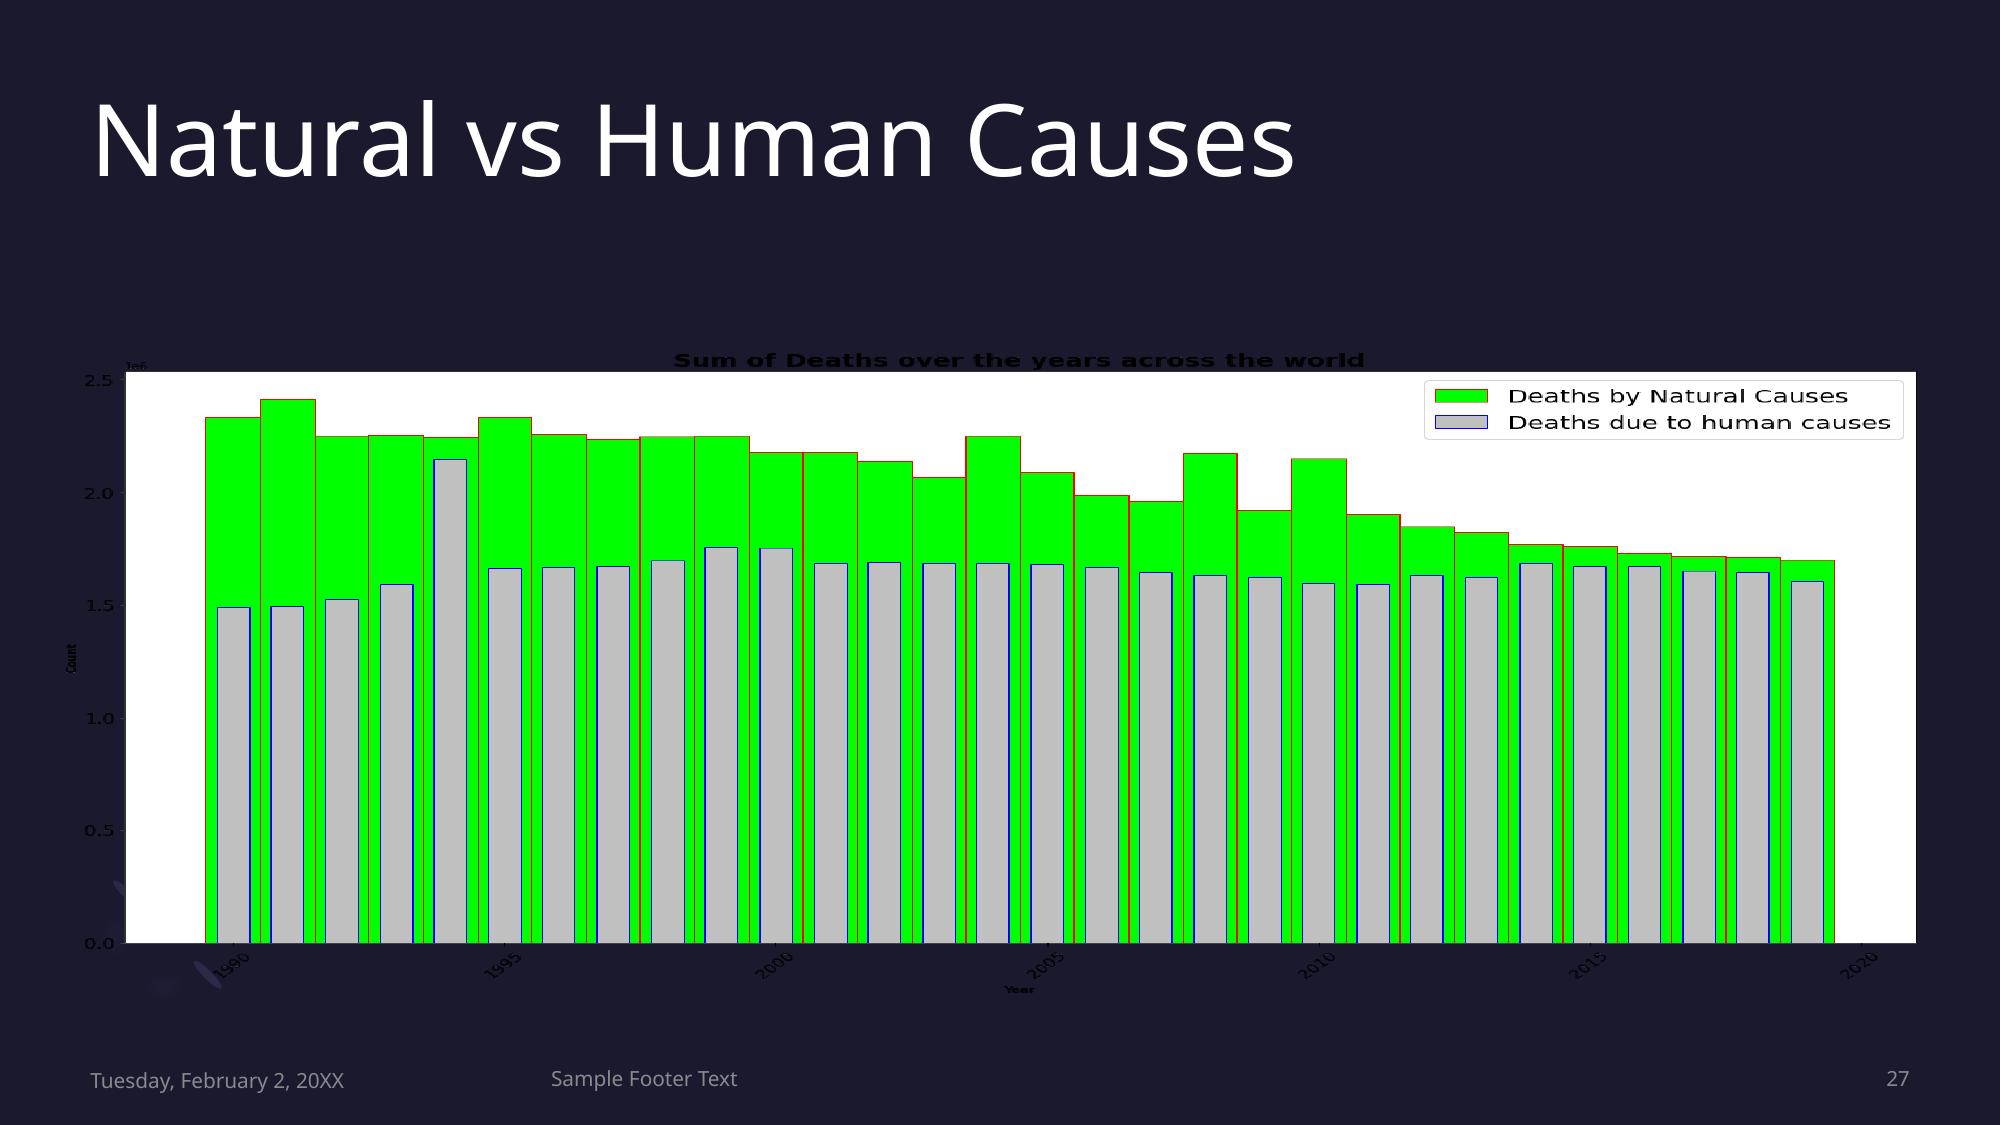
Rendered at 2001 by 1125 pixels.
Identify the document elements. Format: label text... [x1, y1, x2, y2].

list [57, 346, 1924, 1000]
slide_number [90, 1067, 522, 1093]
footer Sample Footer Text [551, 1067, 1598, 1093]
title Natural vs Human Causes [90, 90, 1910, 309]
slide_number 27 [1632, 1067, 1910, 1093]
